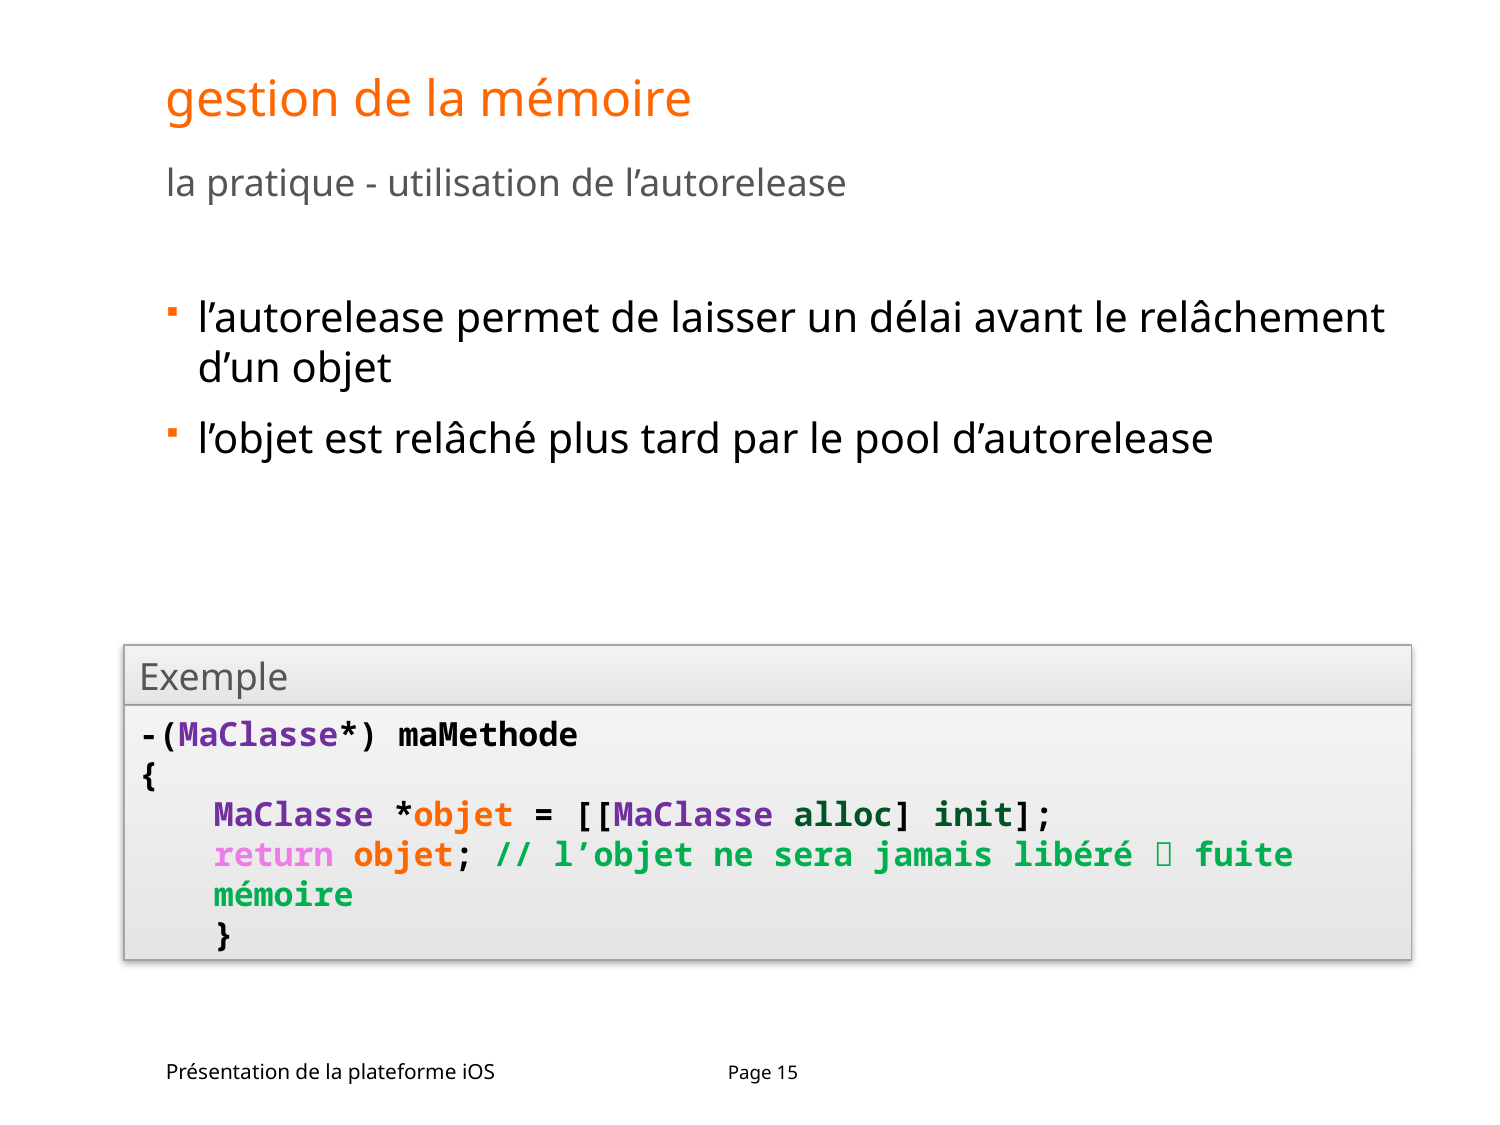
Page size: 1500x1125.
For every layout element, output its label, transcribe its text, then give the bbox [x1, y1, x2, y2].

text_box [123, 644, 1412, 964]
list la pratique - utilisation de l’autorelease [165, 158, 1448, 209]
list l’autorelease permet de laisser un délai avant le relâchement d’un objet l’objet est relâché plus tard par le pool d’autorelease [165, 290, 1448, 799]
footer Présentation de la plateforme iOS [165, 1050, 575, 1087]
title gestion de la mémoire [165, 66, 1448, 148]
